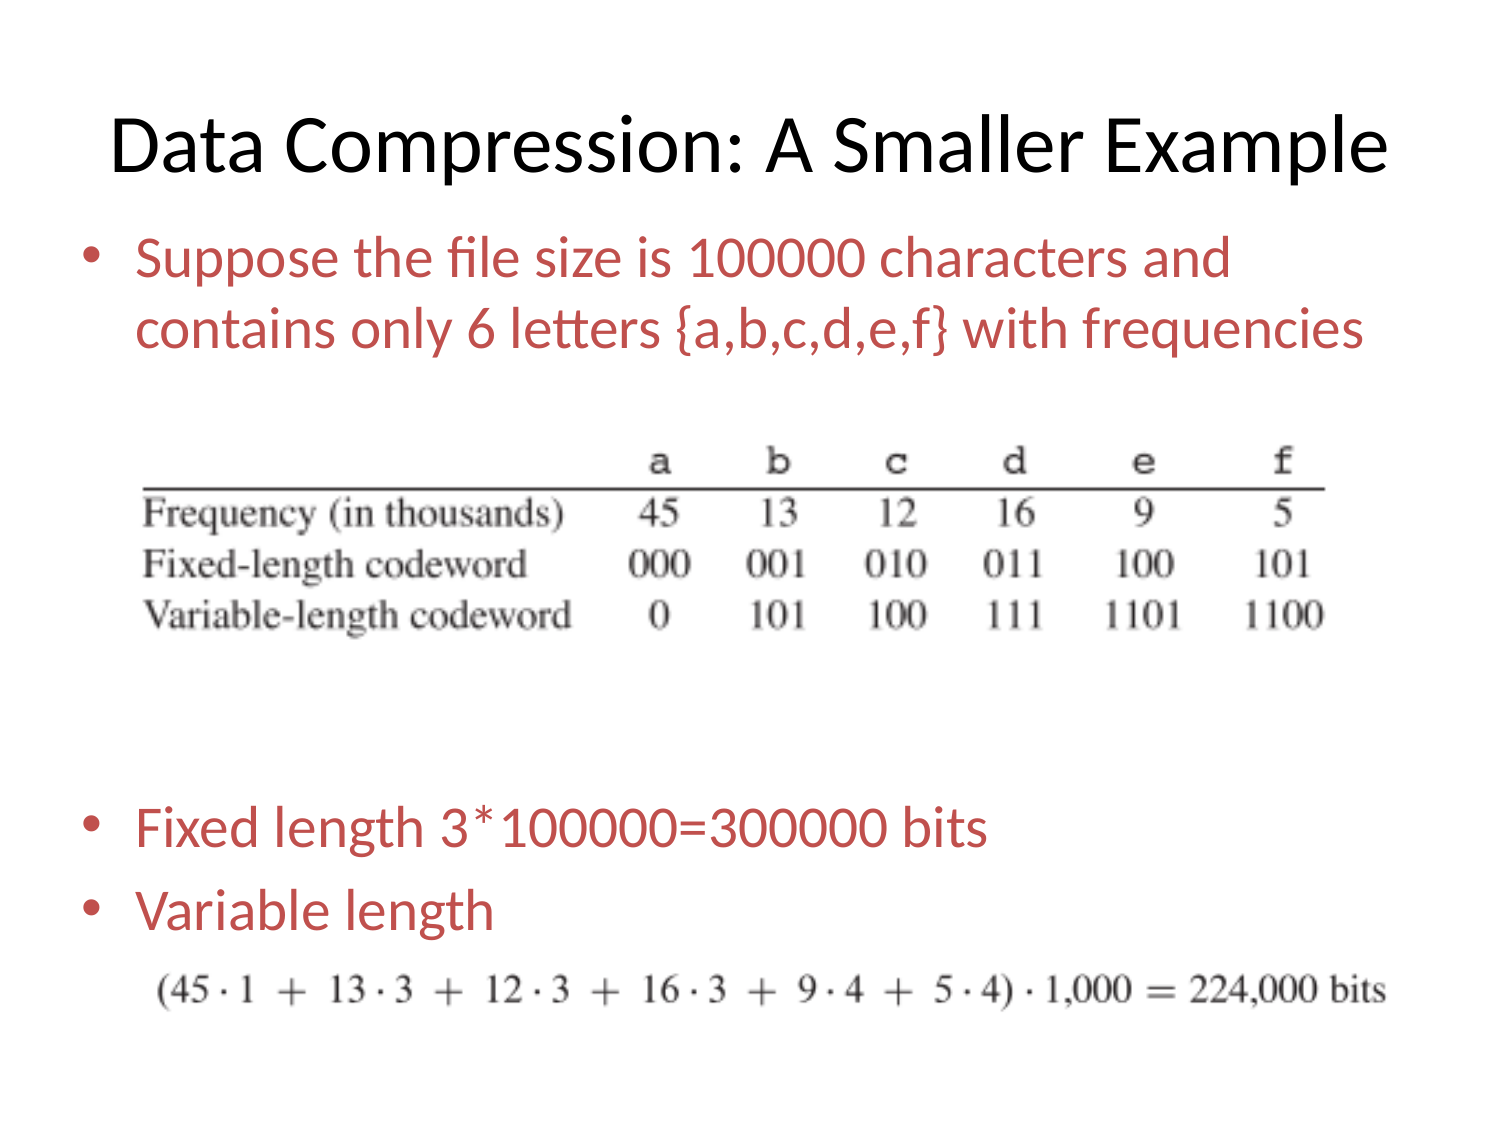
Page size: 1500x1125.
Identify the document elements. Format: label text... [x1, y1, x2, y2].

picture [88, 385, 1432, 693]
title Data Compression: A Smaller Example [75, 45, 1425, 233]
picture [123, 952, 1432, 1041]
list Suppose the file size is 100000 characters and contains only 6 letters {a,b,c,d,e,f} with frequencies Fixed length 3*100000=300000 bits Variable length [66, 210, 1417, 953]
